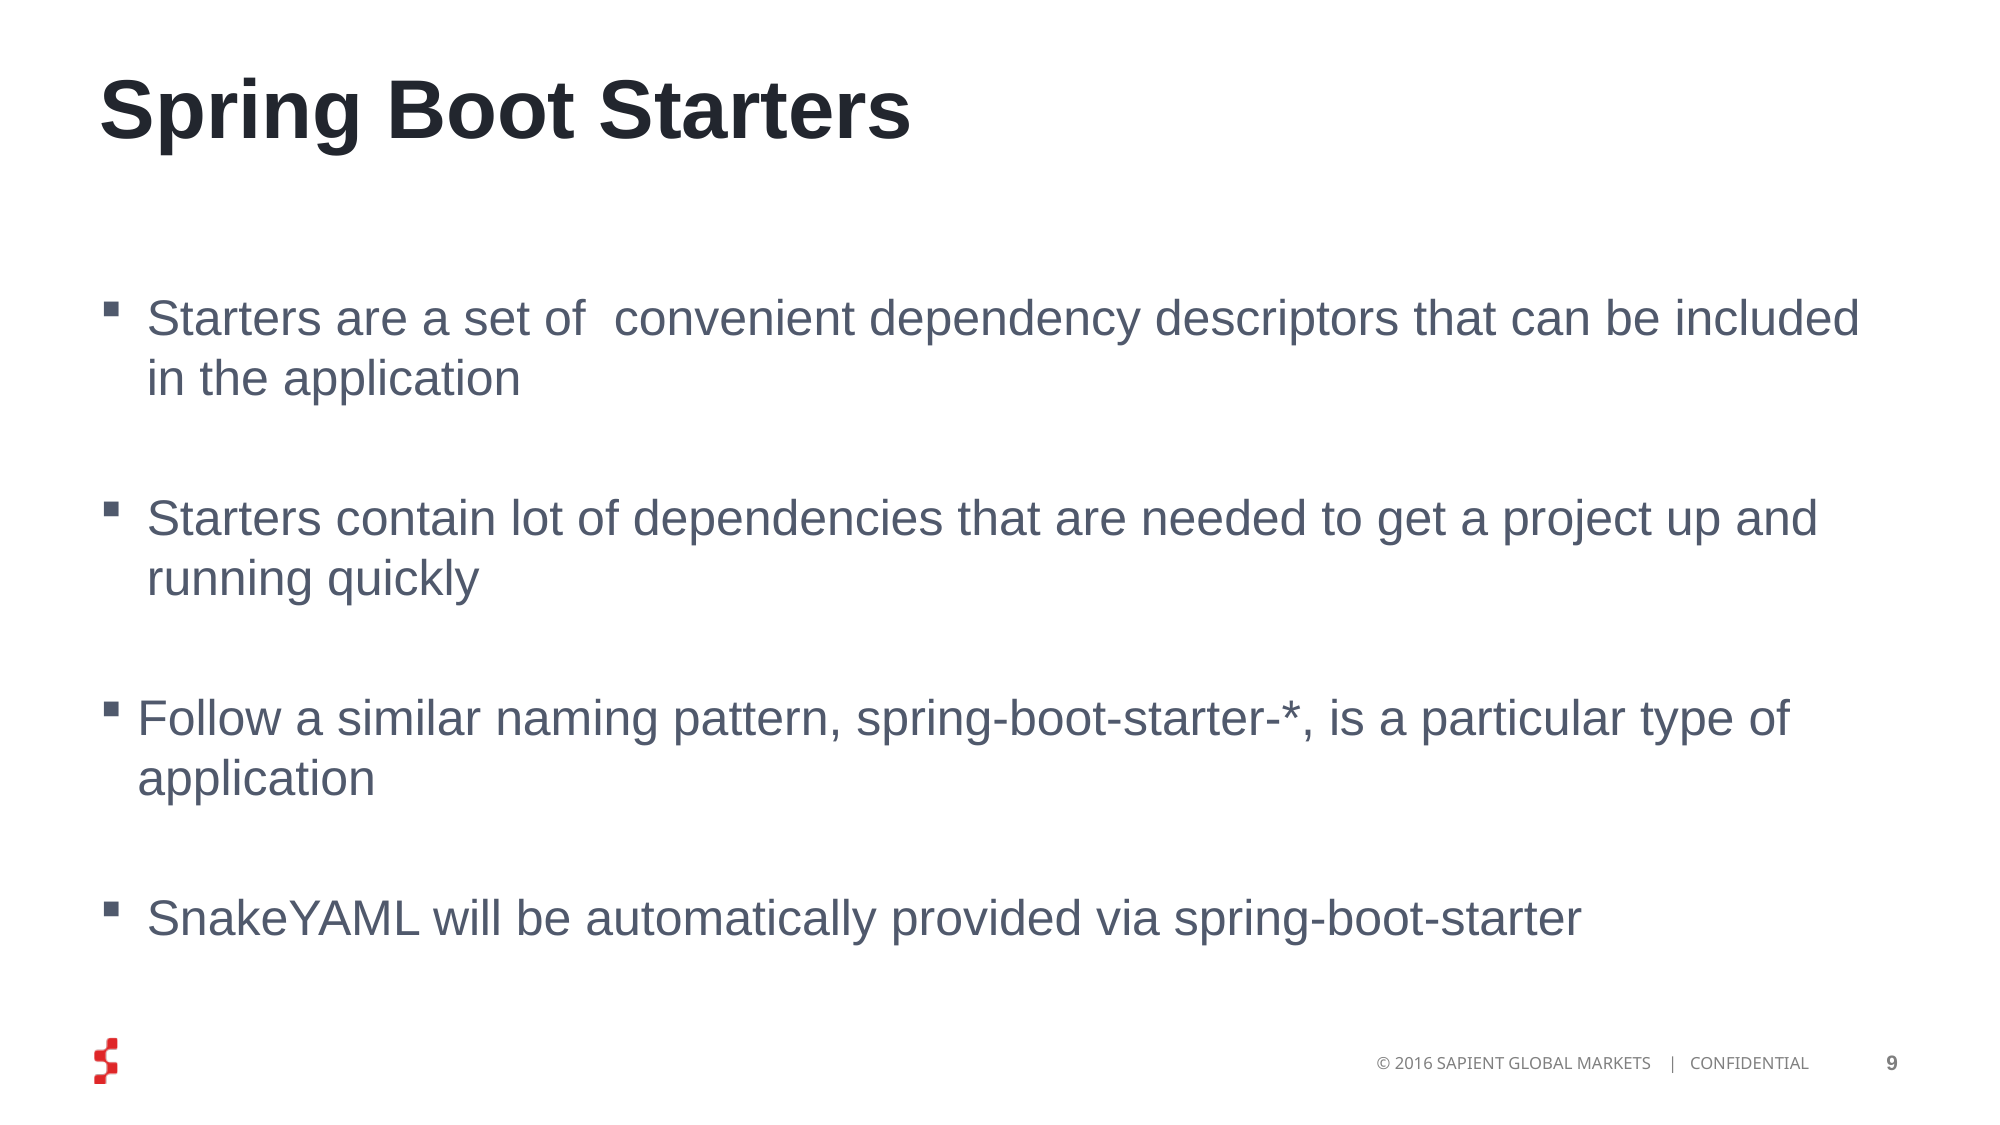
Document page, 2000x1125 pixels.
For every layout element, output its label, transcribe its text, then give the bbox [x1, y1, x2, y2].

list Starters are a set of convenient dependency descriptors that can be included in the application Starters contain lot of dependencies that are needed to get a project up and running quickly Follow a similar naming pattern, spring-boot-starter-*, is a particular type of application SnakeYAML will be automatically provided via spring-boot-starter [99, 285, 1893, 979]
title Spring Boot Starters [99, 47, 1900, 121]
